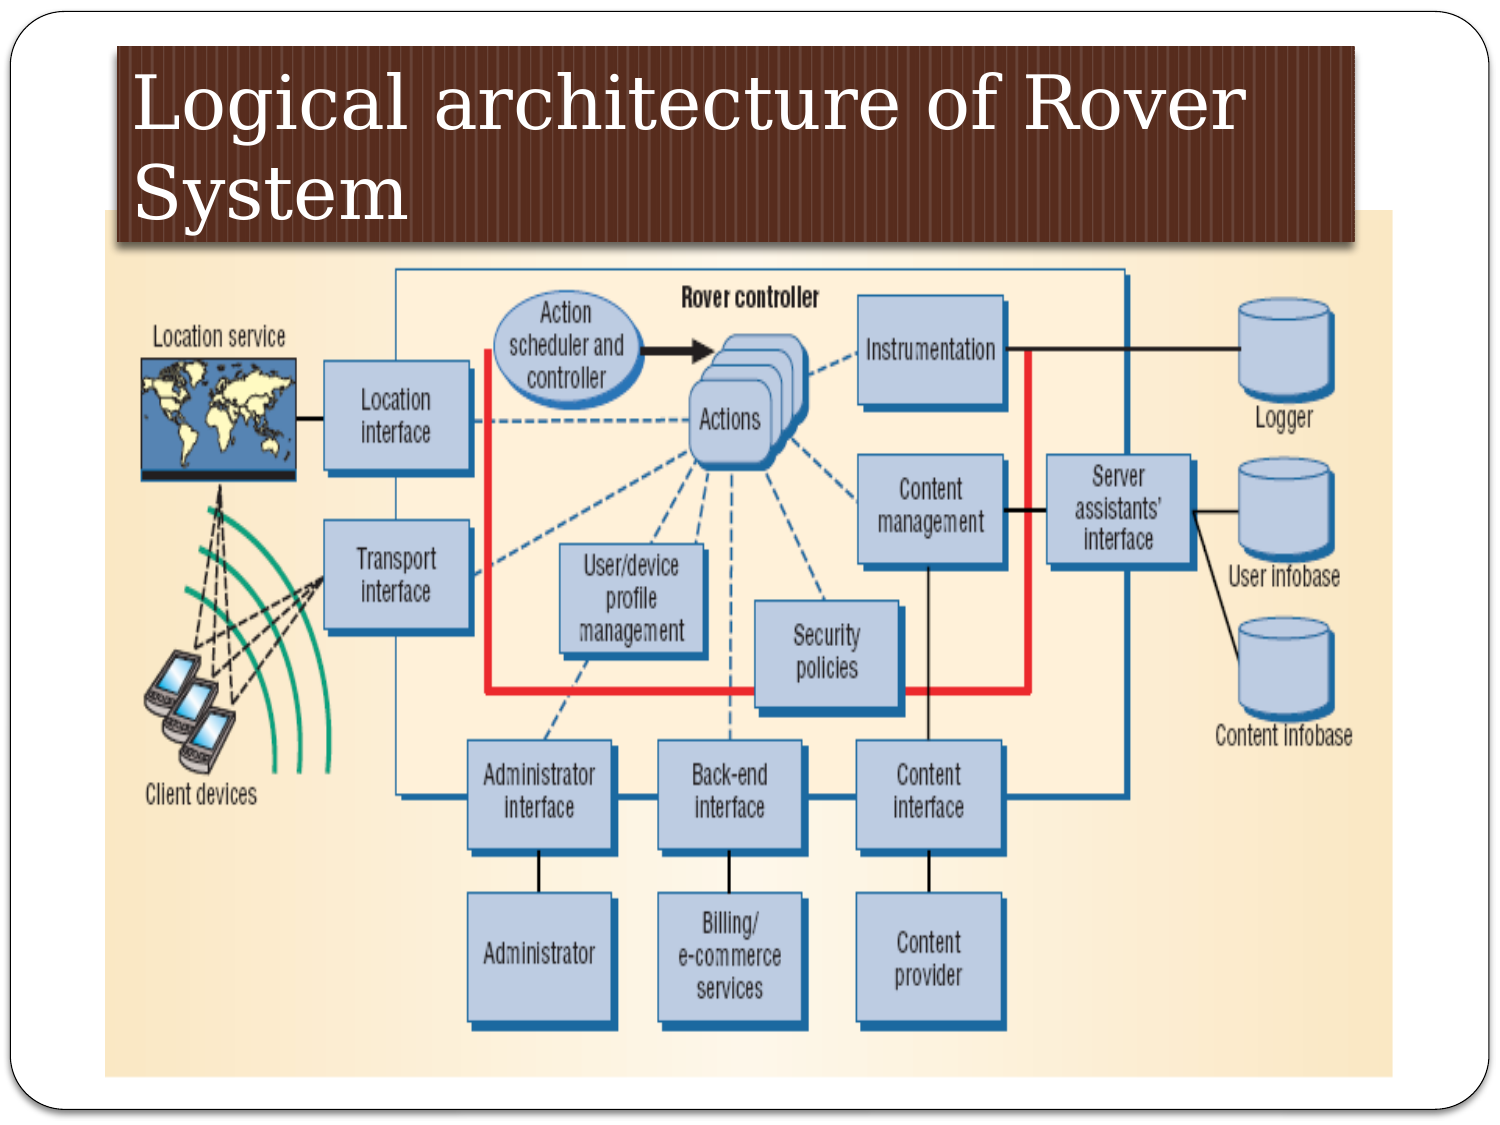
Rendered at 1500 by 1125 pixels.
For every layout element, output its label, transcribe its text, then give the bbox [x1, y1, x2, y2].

text_box Logical architecture of Rover System [117, 46, 1355, 208]
picture [105, 210, 1396, 1082]
